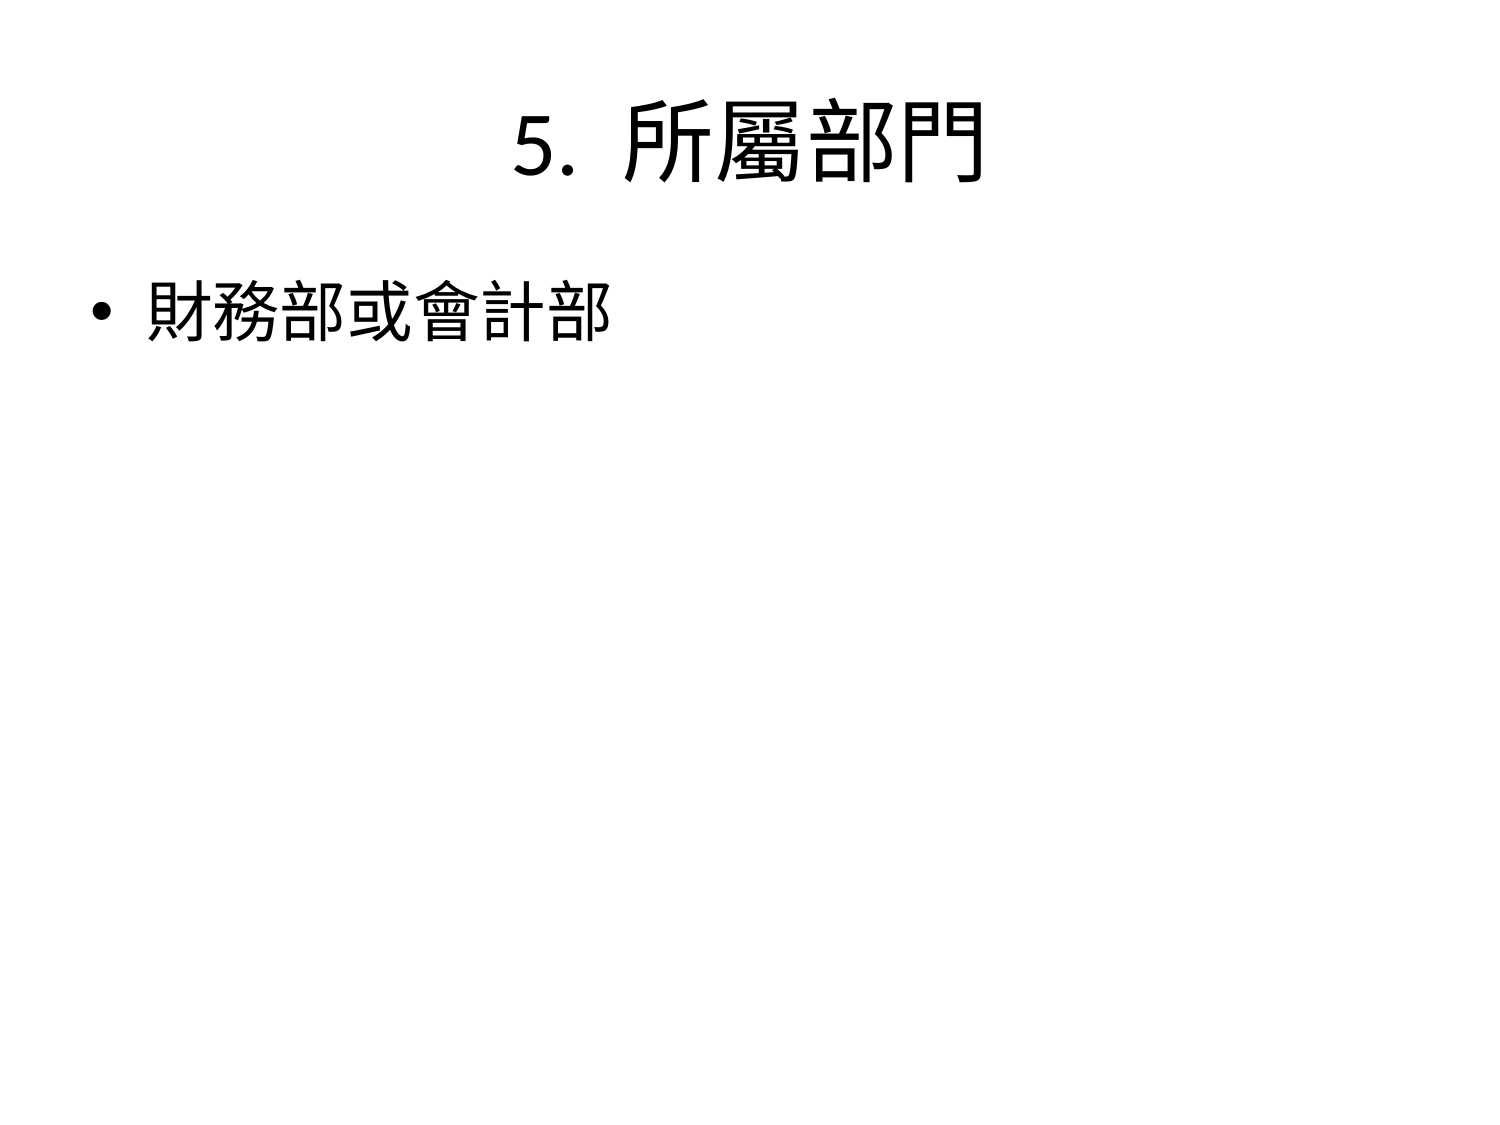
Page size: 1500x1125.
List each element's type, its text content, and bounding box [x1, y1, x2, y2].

list 財務部或會計部 [75, 262, 1425, 1005]
title 5. 所屬部門 [75, 45, 1425, 233]
